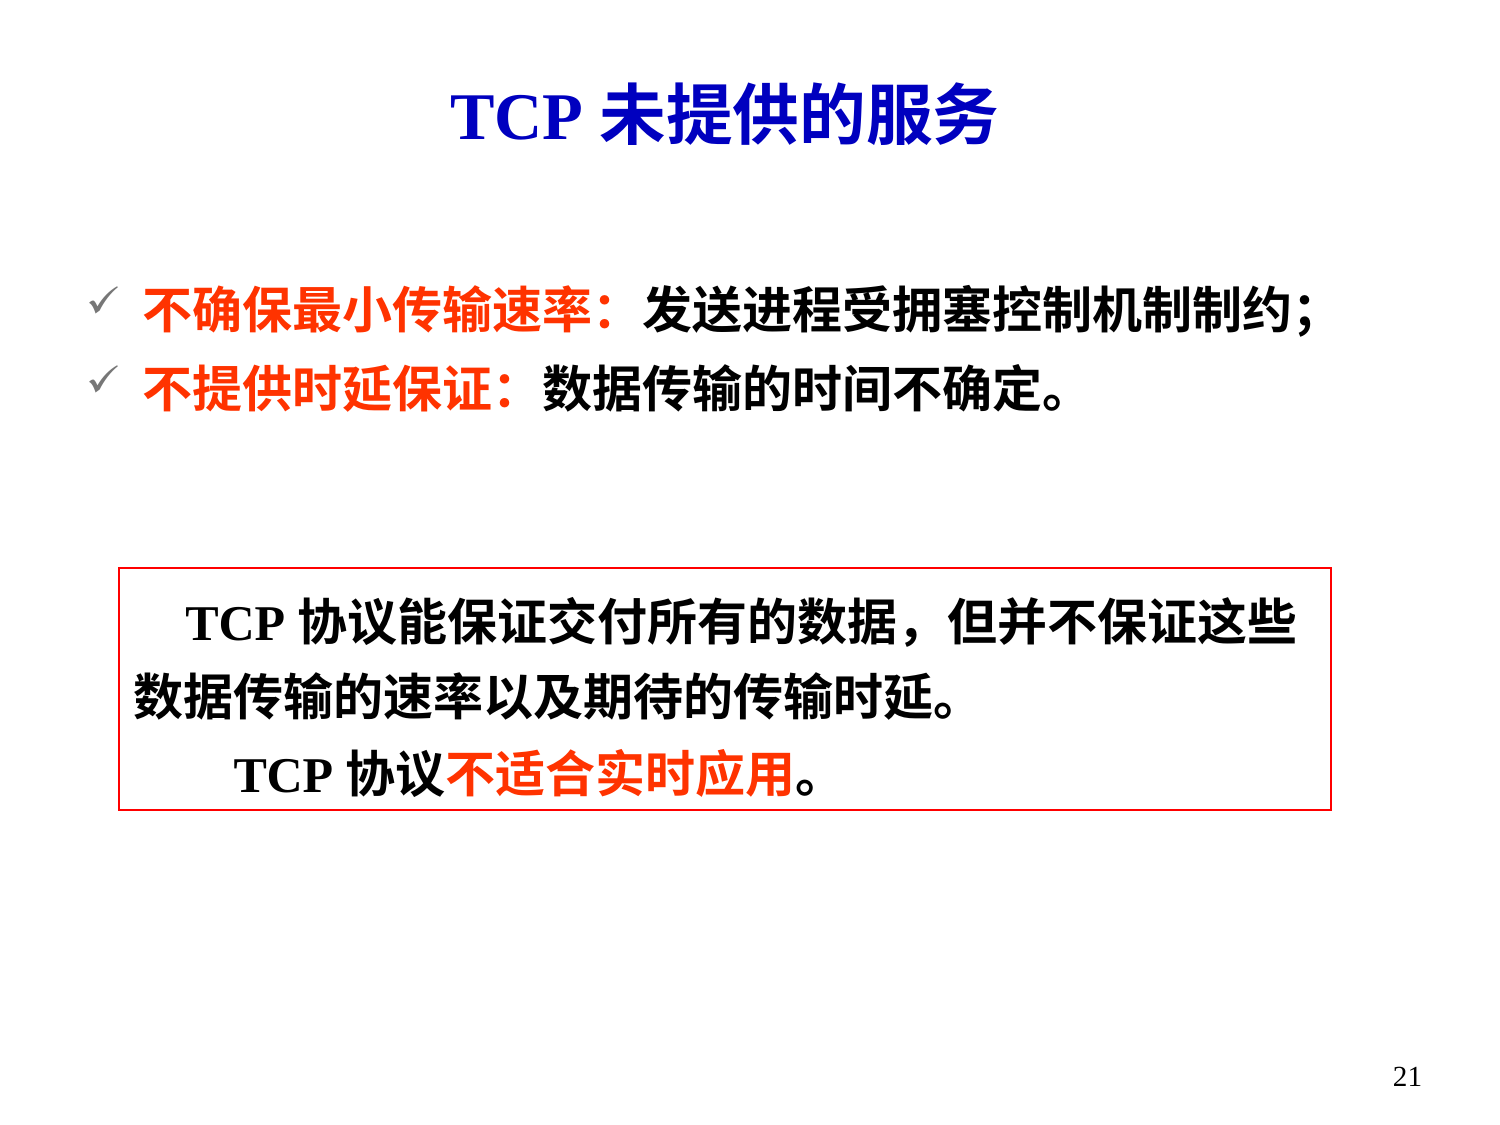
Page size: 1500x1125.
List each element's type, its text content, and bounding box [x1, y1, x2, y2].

list 不确保最小传输速率：发送进程受拥塞控制机制制约； 不提供时延保证：数据传输的时间不确定。 [70, 262, 1363, 495]
slide_number 21 [1362, 1050, 1438, 1125]
text_box TCP协议能保证交付所有的数据，但并不保证这些数据传输的速率以及期待的传输时延。 TCP协议不适合实时应用。 [118, 567, 1332, 810]
title TCP未提供的服务 [87, 37, 1363, 188]
